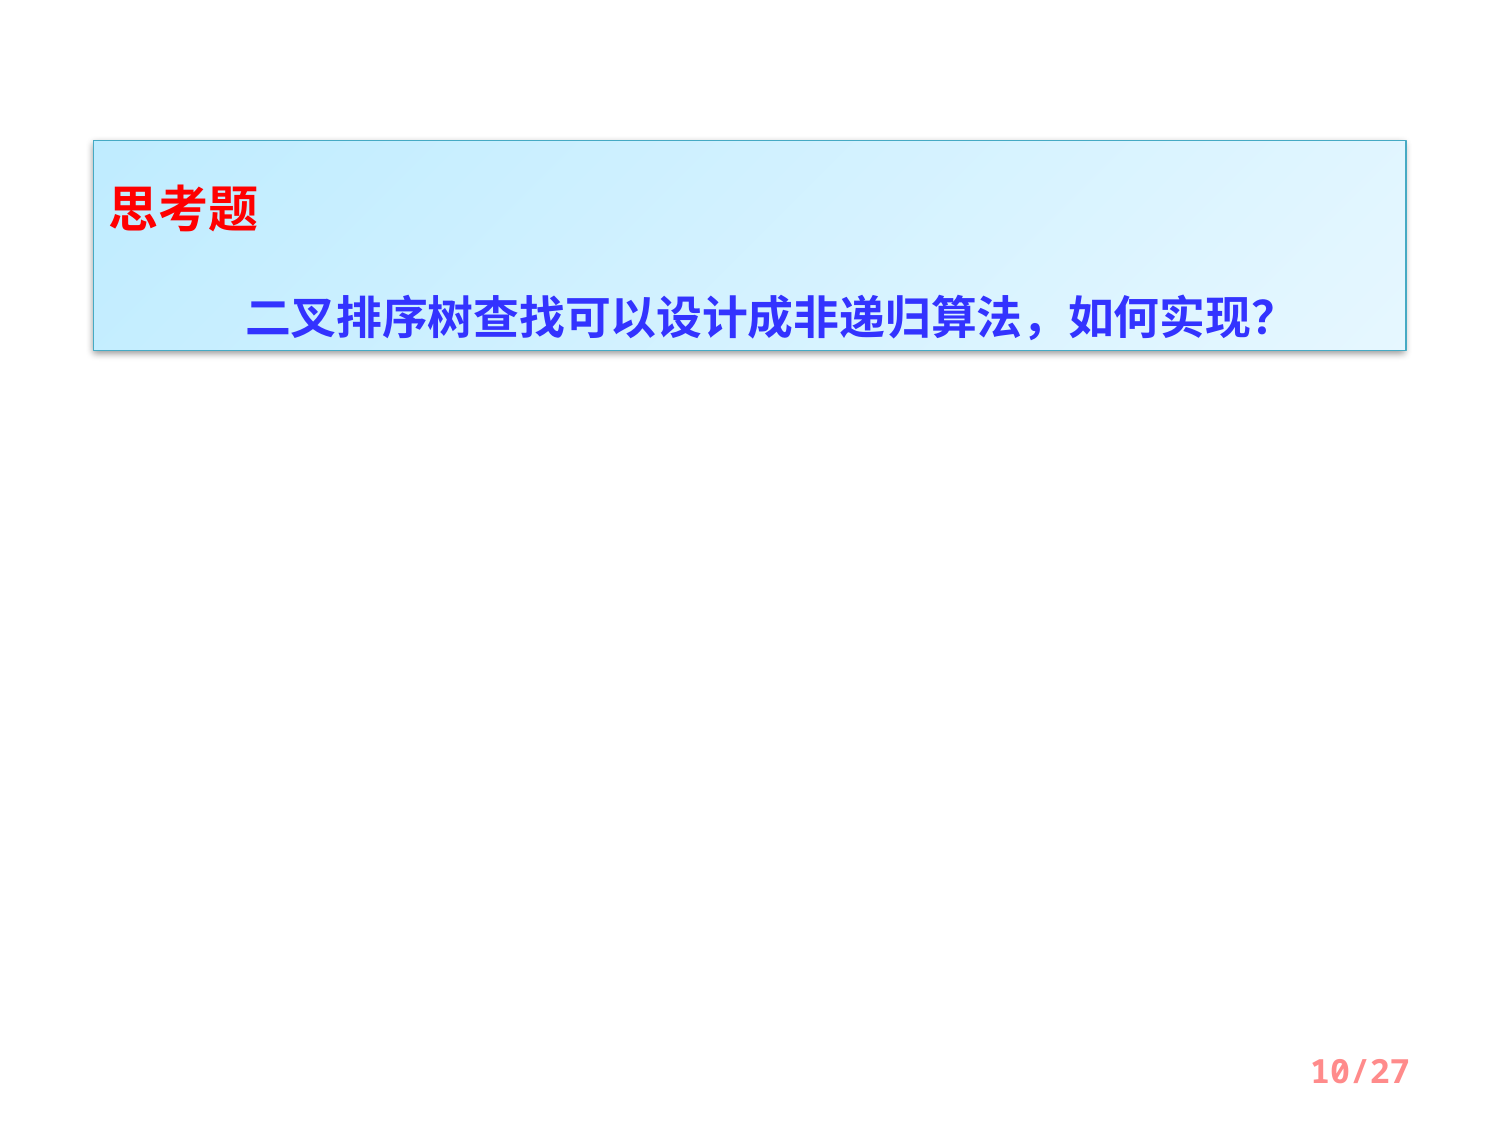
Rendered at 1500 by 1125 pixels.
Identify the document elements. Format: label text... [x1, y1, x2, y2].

text_box 思考题 二叉排序树查找可以设计成非递归算法，如何实现？ [93, 140, 1407, 351]
slide_number 10/27 [1074, 1042, 1425, 1103]
